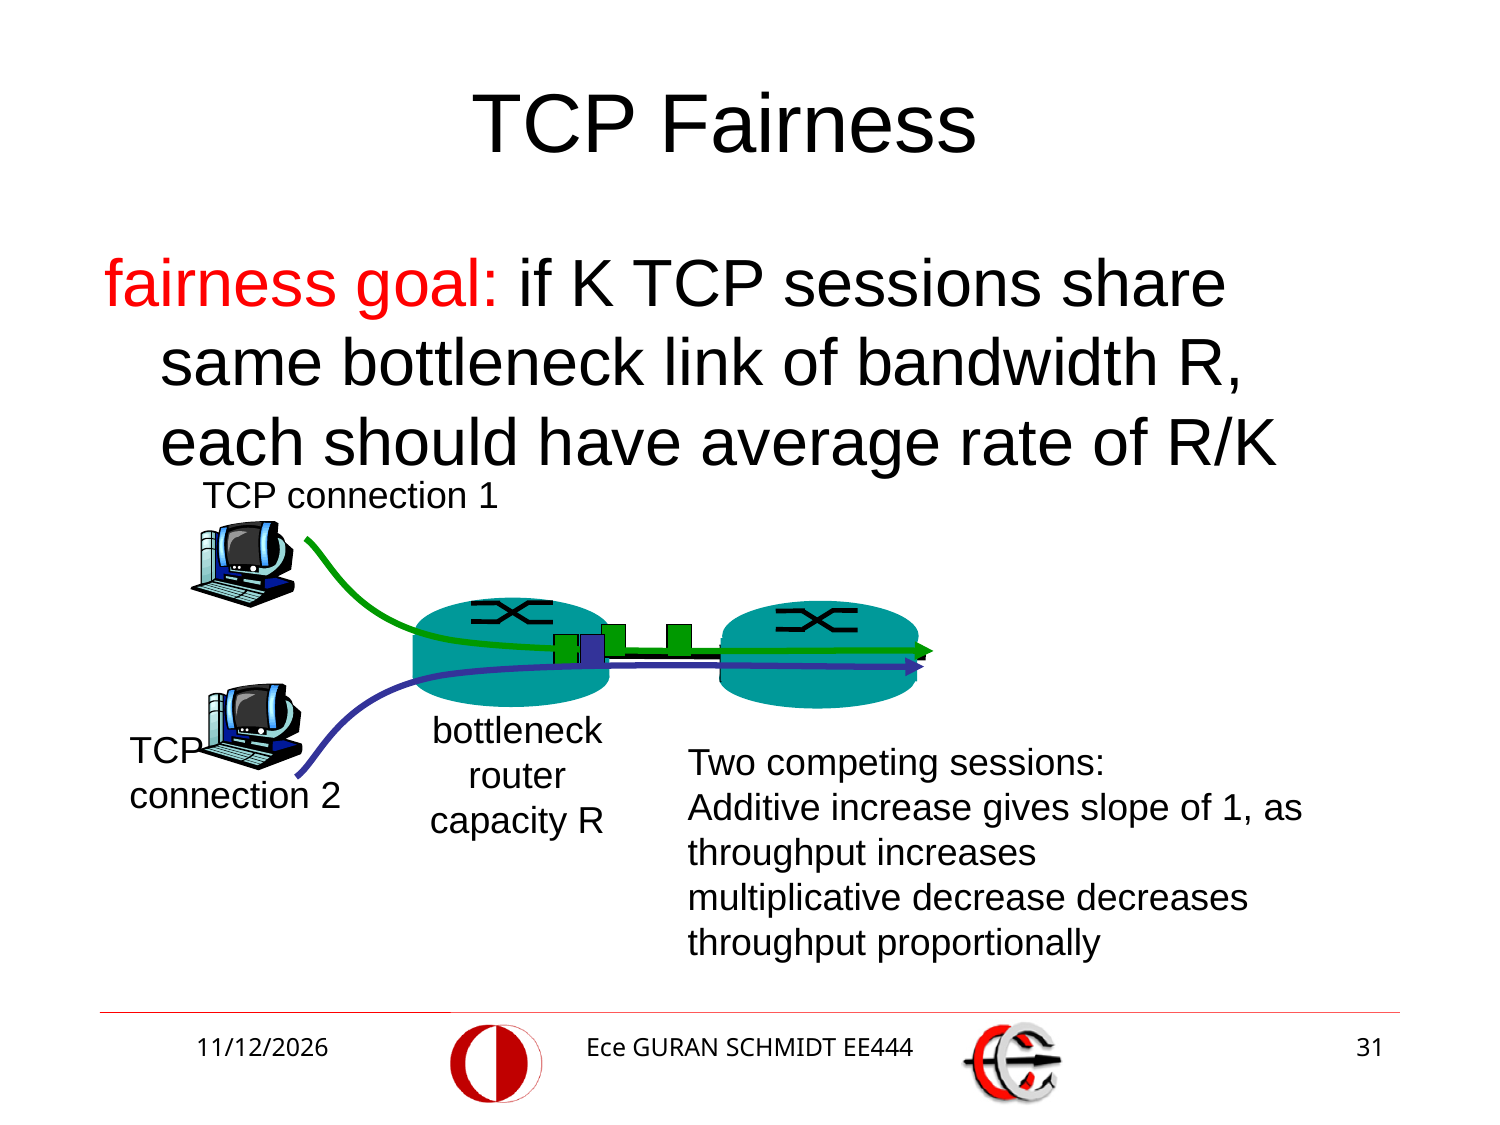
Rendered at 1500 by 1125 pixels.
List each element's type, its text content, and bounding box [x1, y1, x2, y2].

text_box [110, 463, 934, 851]
text_box Two competing sessions: Additive increase gives slope of 1, as throughput increases multiplicative decrease decreases throughput proportionally [672, 730, 1449, 971]
picture [950, 1019, 1068, 1106]
slide_number 31 [1074, 1024, 1401, 1103]
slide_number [99, 1024, 426, 1103]
footer Ece GURAN SCHMIDT EE444 [512, 1024, 988, 1103]
title TCP Fairness [87, 24, 1363, 213]
picture [448, 1023, 543, 1103]
list fairness goal: if K TCP sessions share same bottleneck link of bandwidth R, each should have average rate of R/K [89, 231, 1340, 592]
